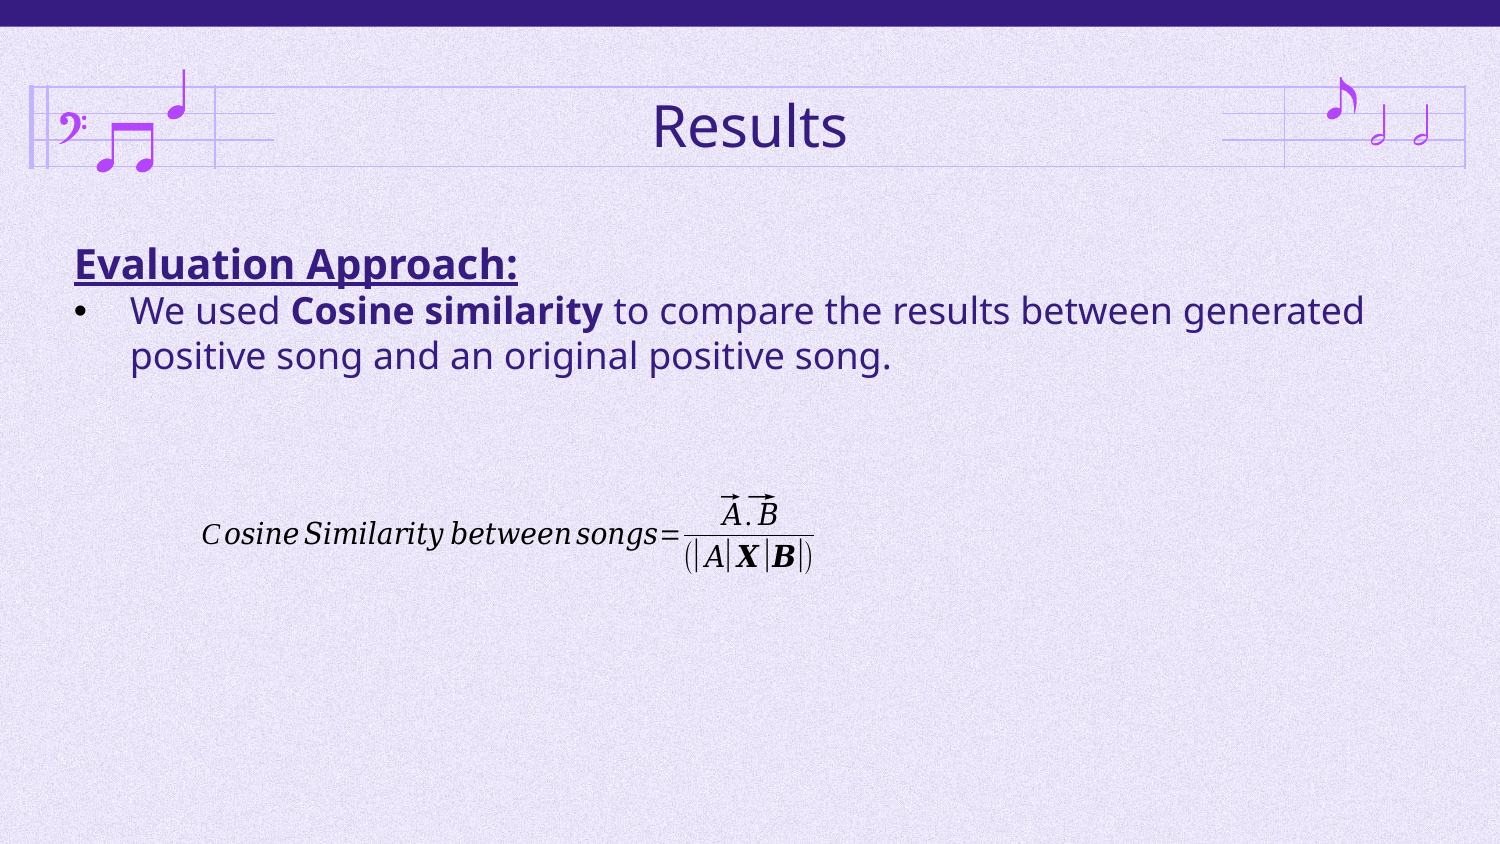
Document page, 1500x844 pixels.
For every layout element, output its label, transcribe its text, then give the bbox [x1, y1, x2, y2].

text_box [96, 122, 154, 173]
text_box [1413, 104, 1428, 146]
text_box Evaluation Approach: We used Cosine similarity to compare the results between generated positive song and an original positive song. [59, 230, 1462, 385]
picture [0, 27, 1500, 844]
text_box [1370, 104, 1386, 146]
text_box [58, 111, 87, 145]
title Results [118, 74, 1382, 169]
text_box [167, 69, 185, 120]
text_box [1326, 77, 1357, 120]
